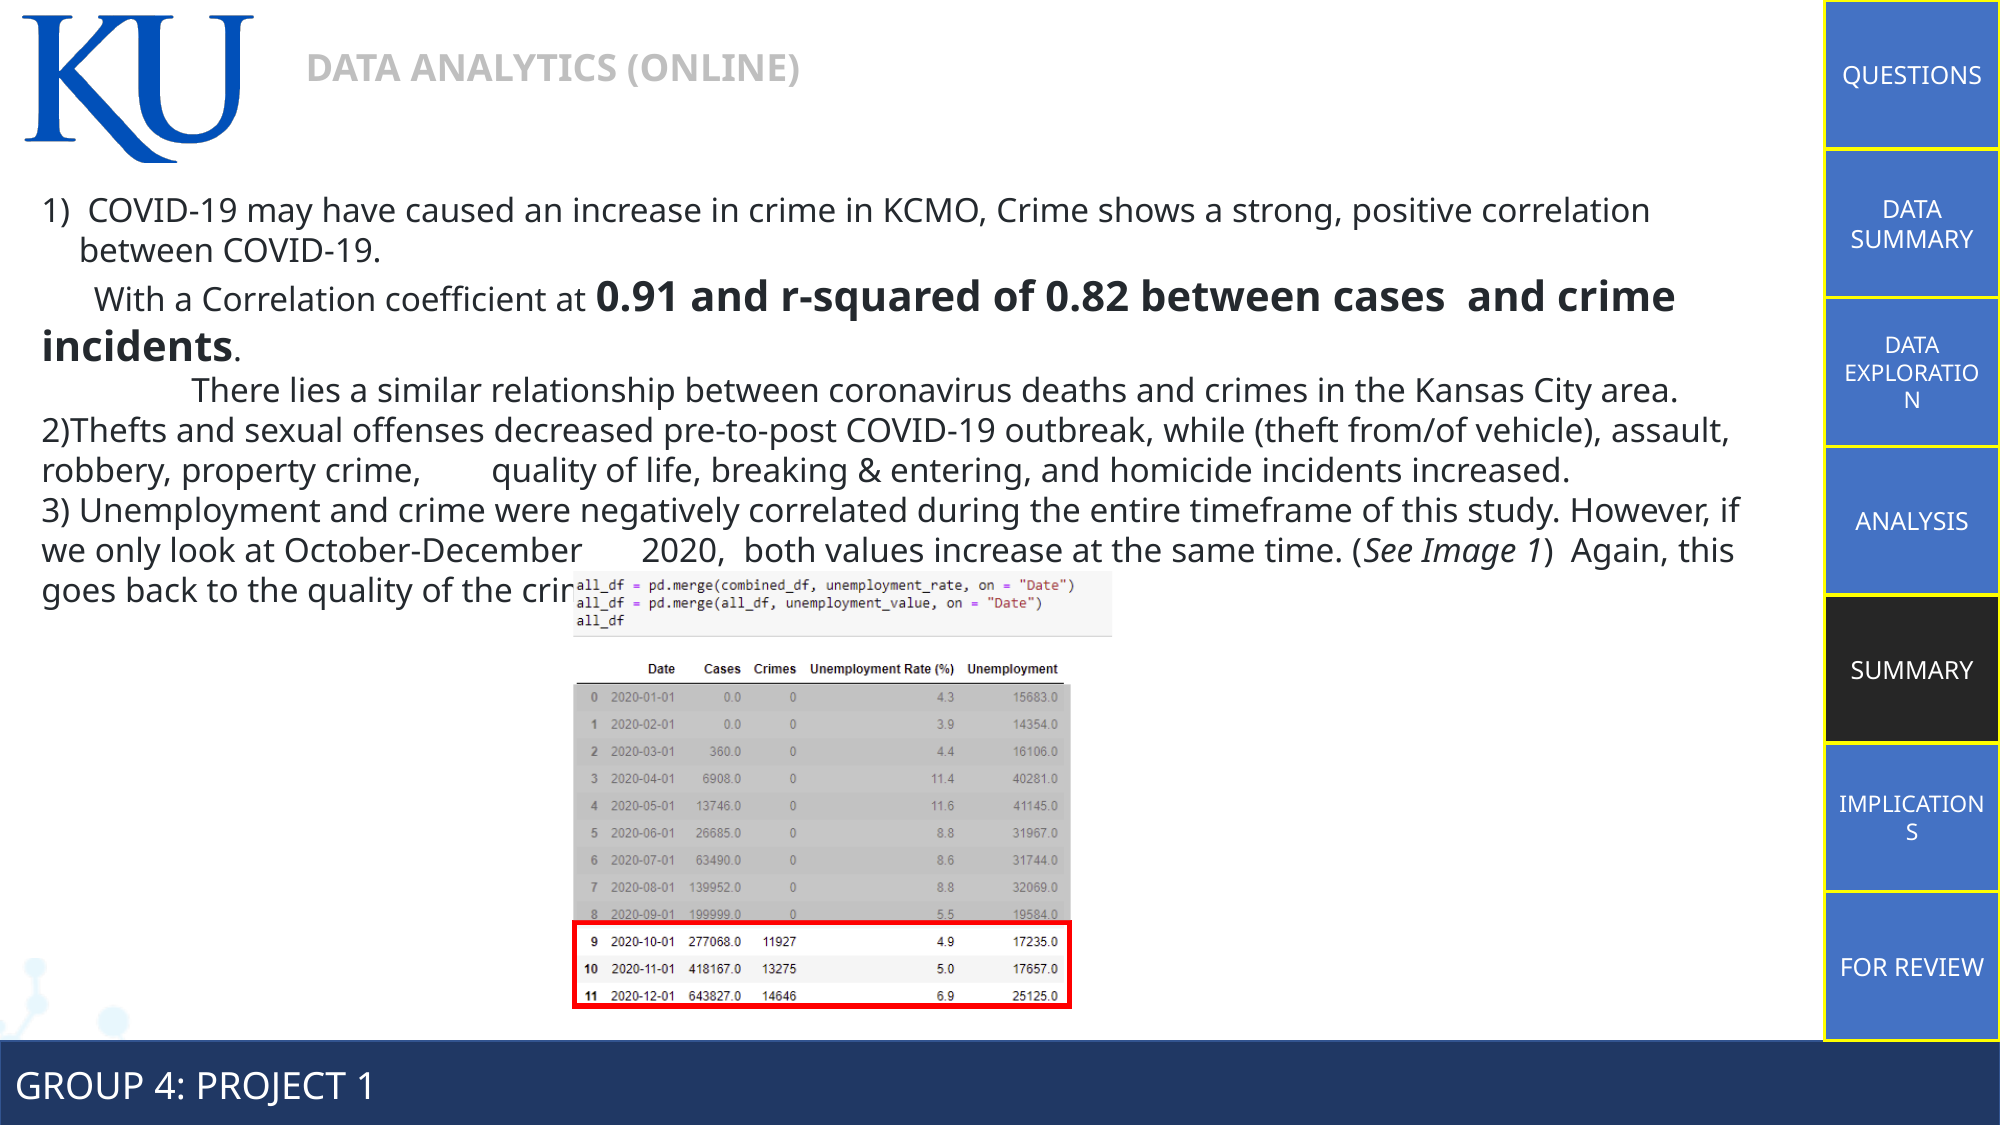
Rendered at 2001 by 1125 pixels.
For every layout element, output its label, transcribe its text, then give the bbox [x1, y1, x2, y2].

picture [0, 958, 549, 1125]
text_box QUESTIONS [1823, 0, 2000, 150]
text_box SUMMARY [1823, 594, 2000, 742]
picture [22, 15, 254, 163]
text_box IMPLICATIONS [1823, 742, 2000, 891]
text_box DATA ANALYTICS (ONLINE) [290, 36, 1723, 97]
text_box GROUP 4: PROJECT 1 [549, 1040, 2000, 1125]
text_box ANALYSIS [1823, 445, 2000, 594]
text_box DATA EXPLORATION [1823, 297, 2000, 445]
text_box FOR REVIEW [1823, 891, 2000, 1041]
picture [573, 571, 1113, 1011]
text_box DATA SUMMARY [1823, 150, 2000, 297]
text_box COVID-19 may have caused an increase in crime in KCMO, Crime shows a strong, positive correlation between COVID-19. With a Correlation coefficient at 0.91 and r-squared of 0.82 between cases and crime incidents. There lies a similar relationship between coronavirus deaths and crimes in the Kansas City area. 2)Thefts and sexual offenses decreased pre-to-post COVID-19 outbreak, while (theft from/of vehicle), assault, robbery, property crime, quality of life, breaking & entering, and homicide incidents increased. 3) Unemployment and crime were negatively correlated during the entire timeframe of this study. However, if we only look at October-December 2020, both values increase at the same time. (See Image 1) Again, this goes back to the quality of the crime data. [41, 189, 1757, 609]
